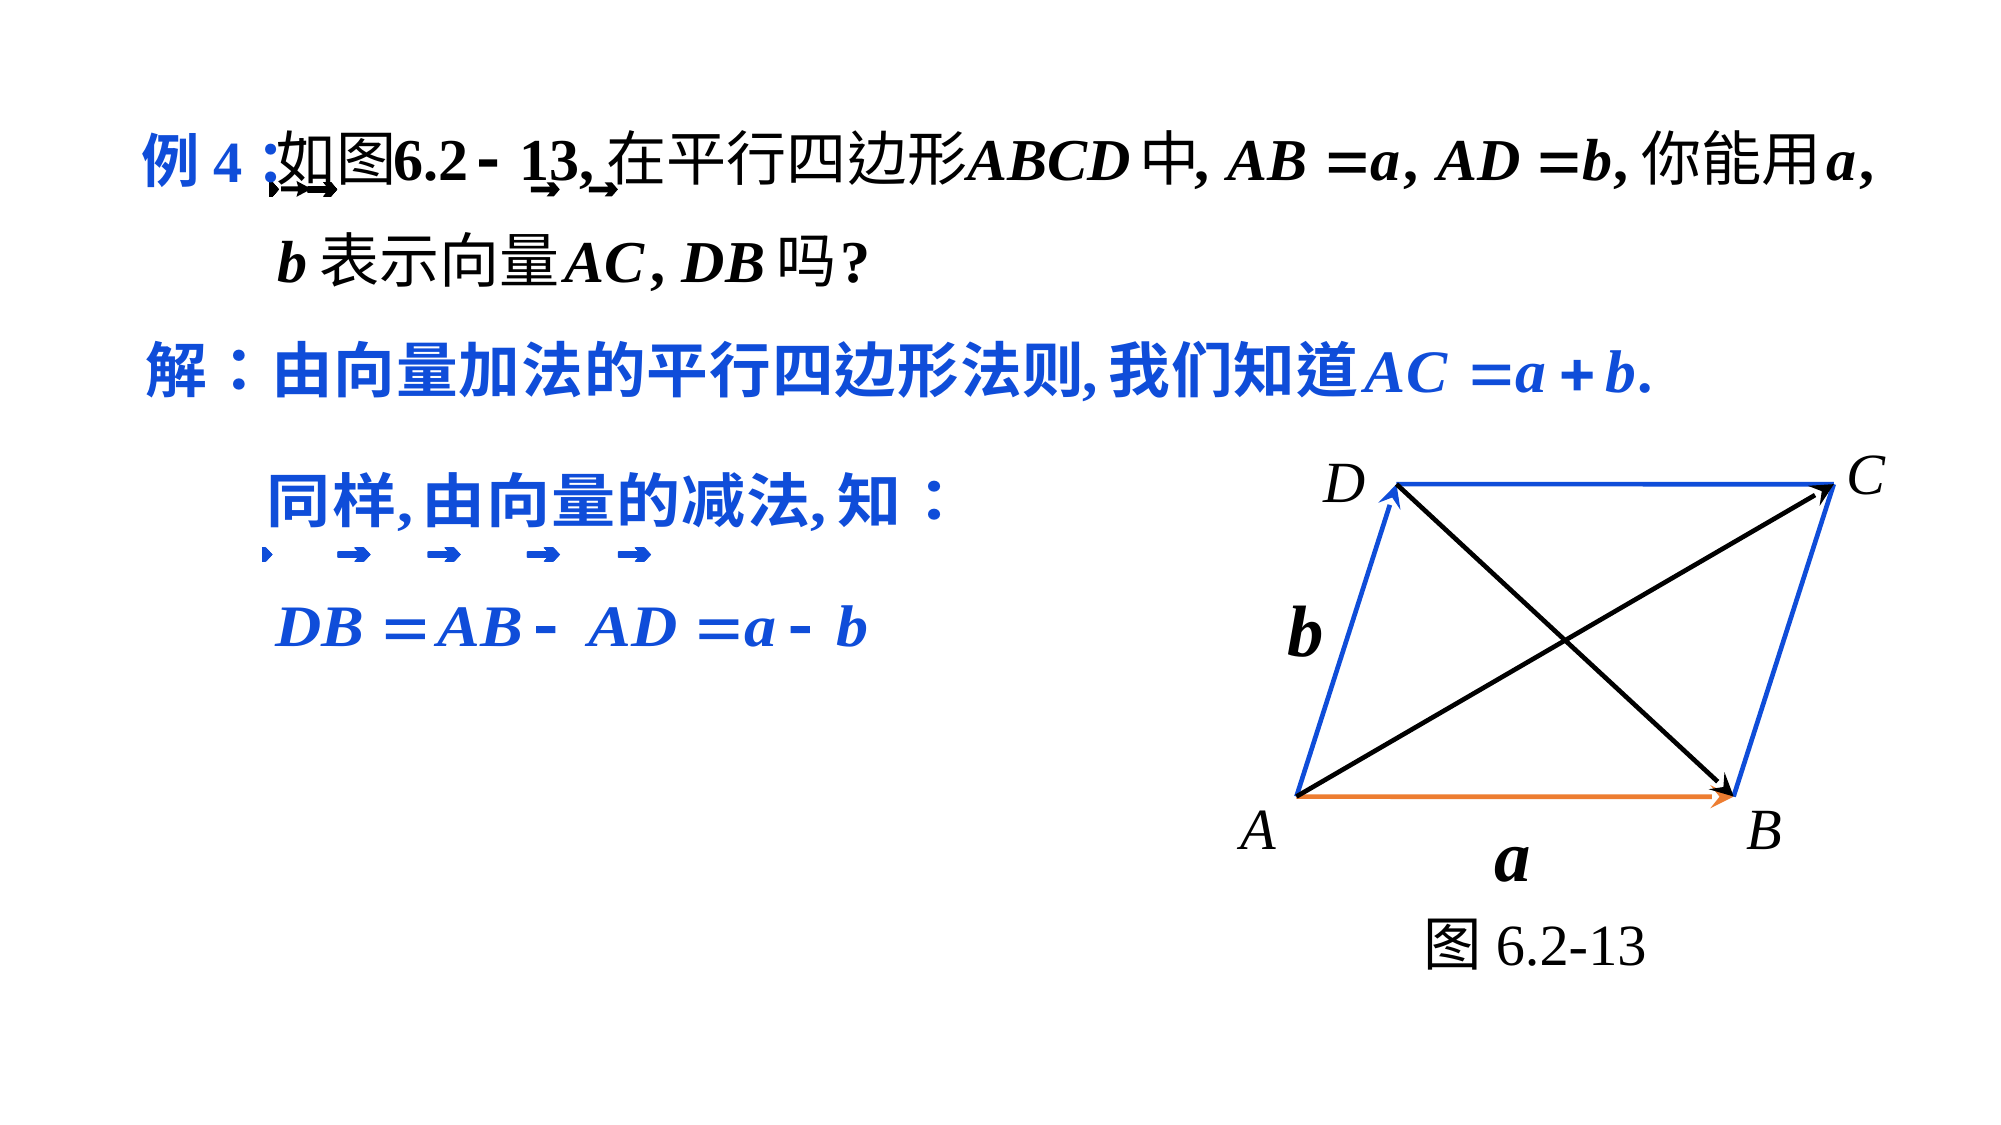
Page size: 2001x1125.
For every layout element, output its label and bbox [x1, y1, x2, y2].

text_box [262, 463, 941, 660]
text_box [137, 322, 1664, 418]
text_box [126, 109, 1886, 309]
text_box [1226, 428, 1932, 986]
